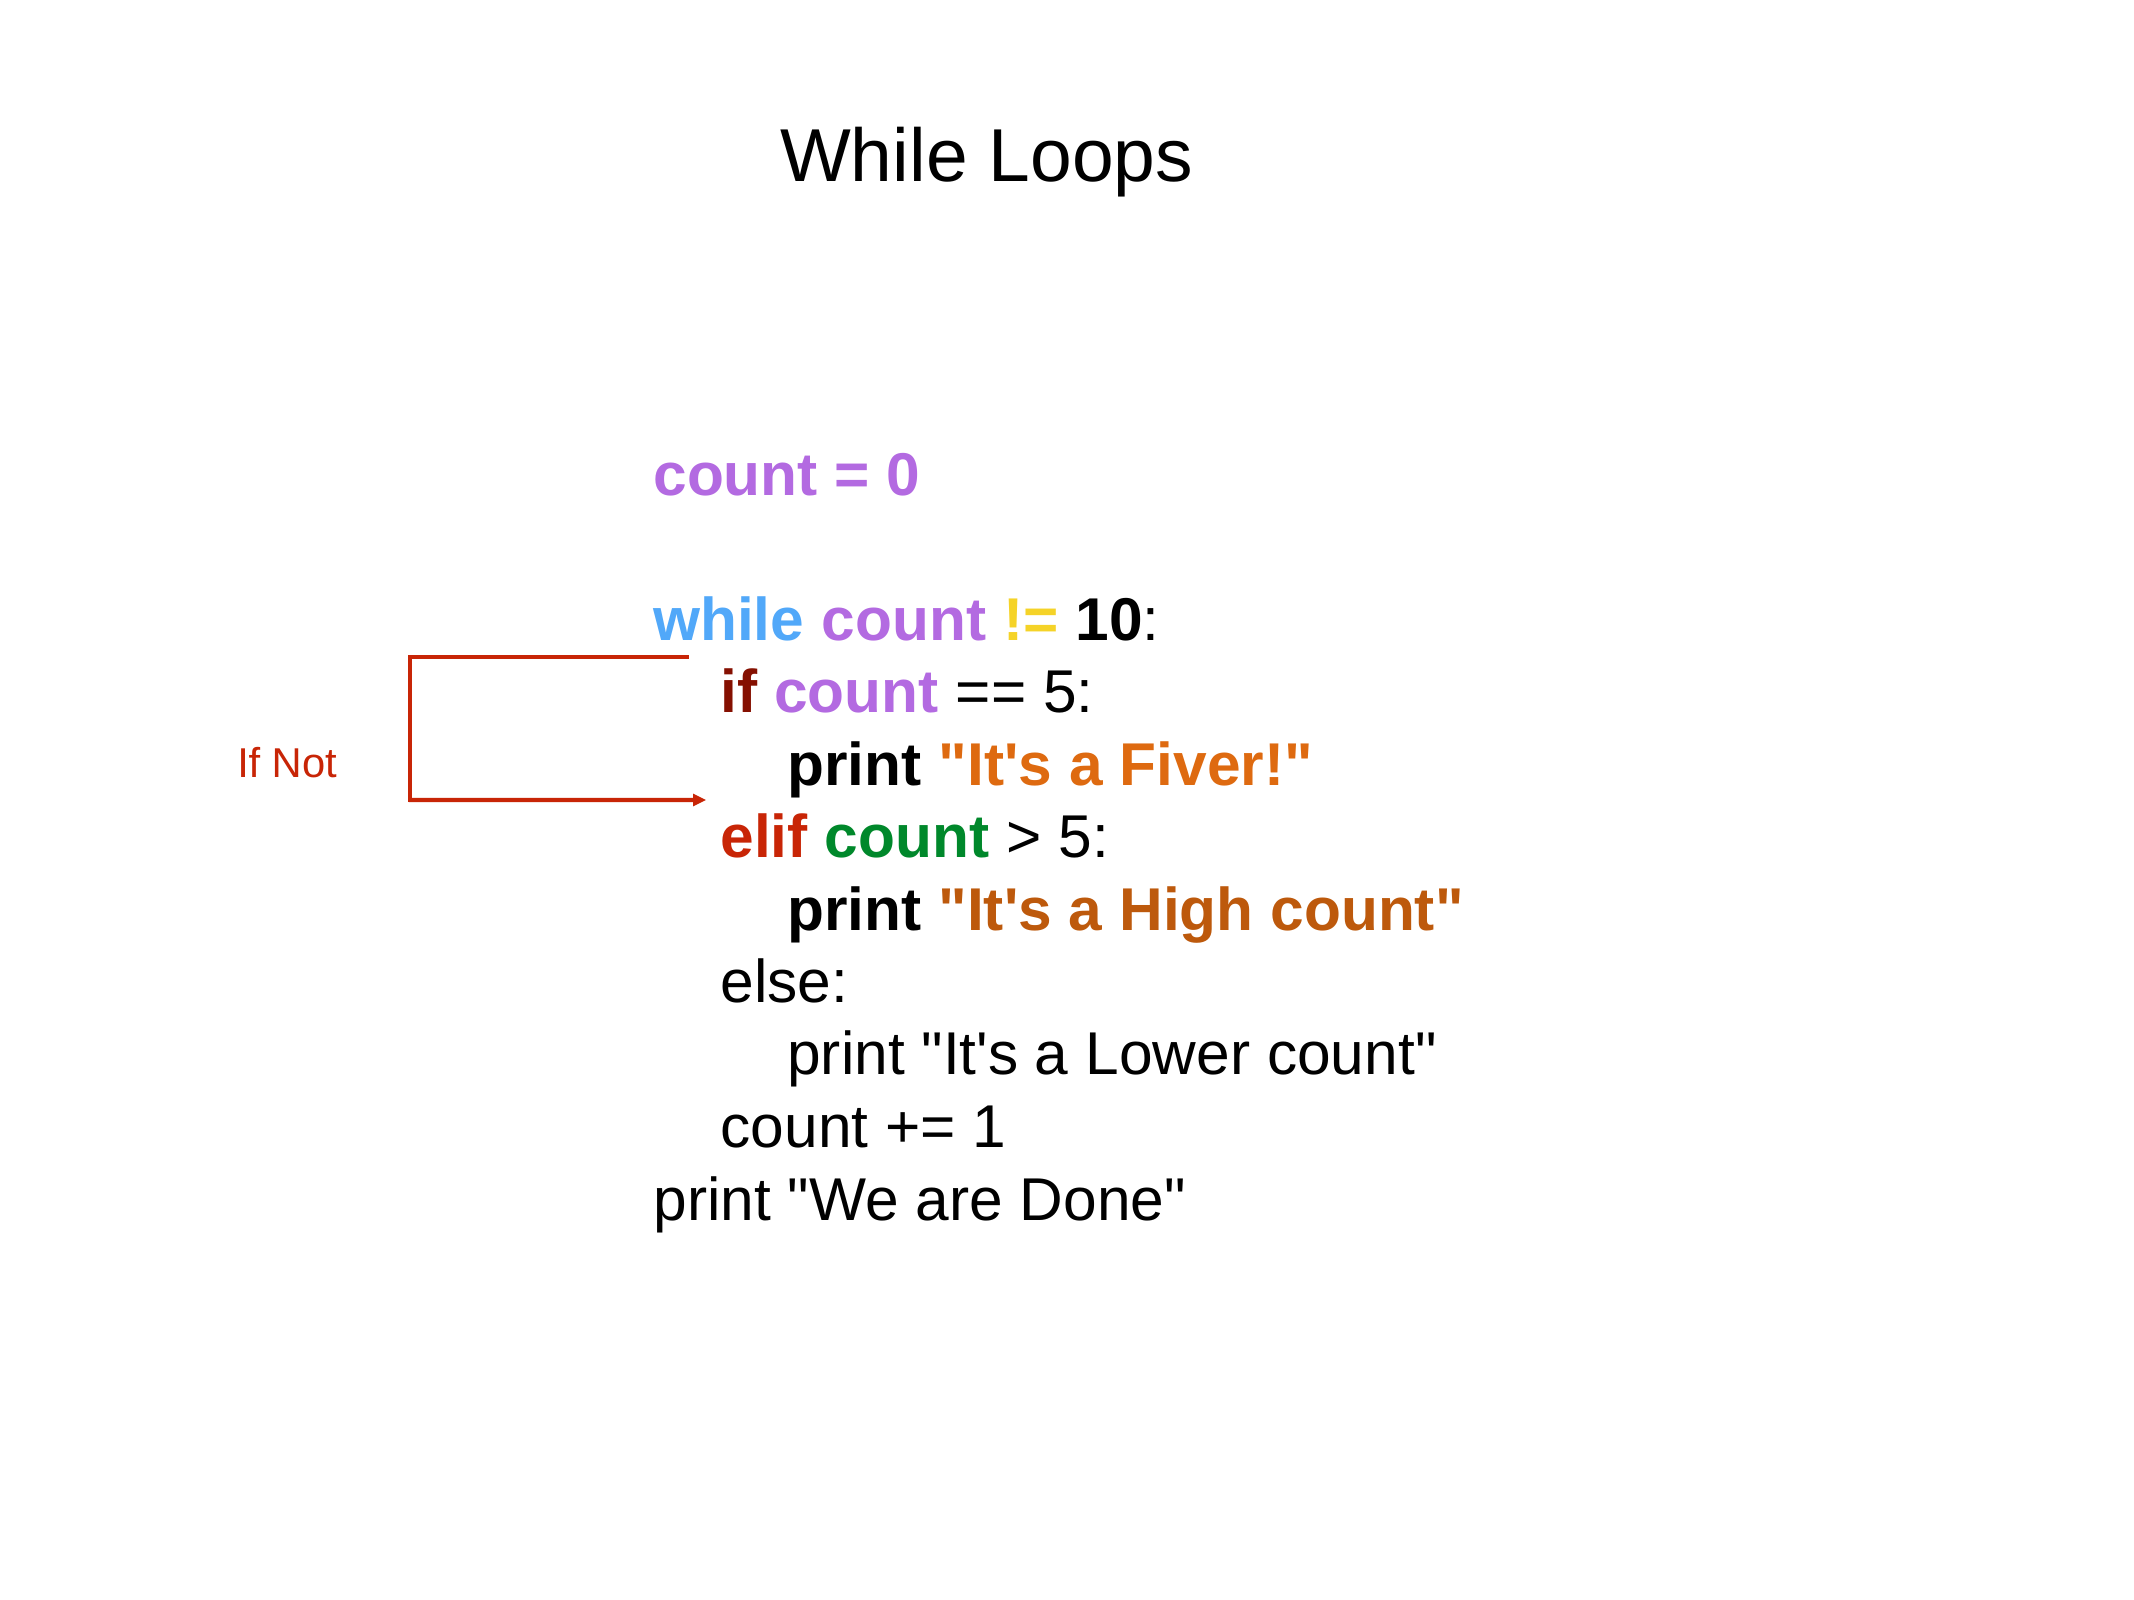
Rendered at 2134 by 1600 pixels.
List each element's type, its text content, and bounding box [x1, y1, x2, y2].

text_box While Loops [771, 97, 1202, 205]
text_box [408, 793, 706, 807]
text_box count = 0 while count != 10: if count == 5: print "It's a Fiver!" elif count > 5: print "It's a High count" else: print "It's a Lower count" count += 1 print "We are Done" [645, 426, 1474, 1241]
text_box If Not [228, 727, 346, 794]
